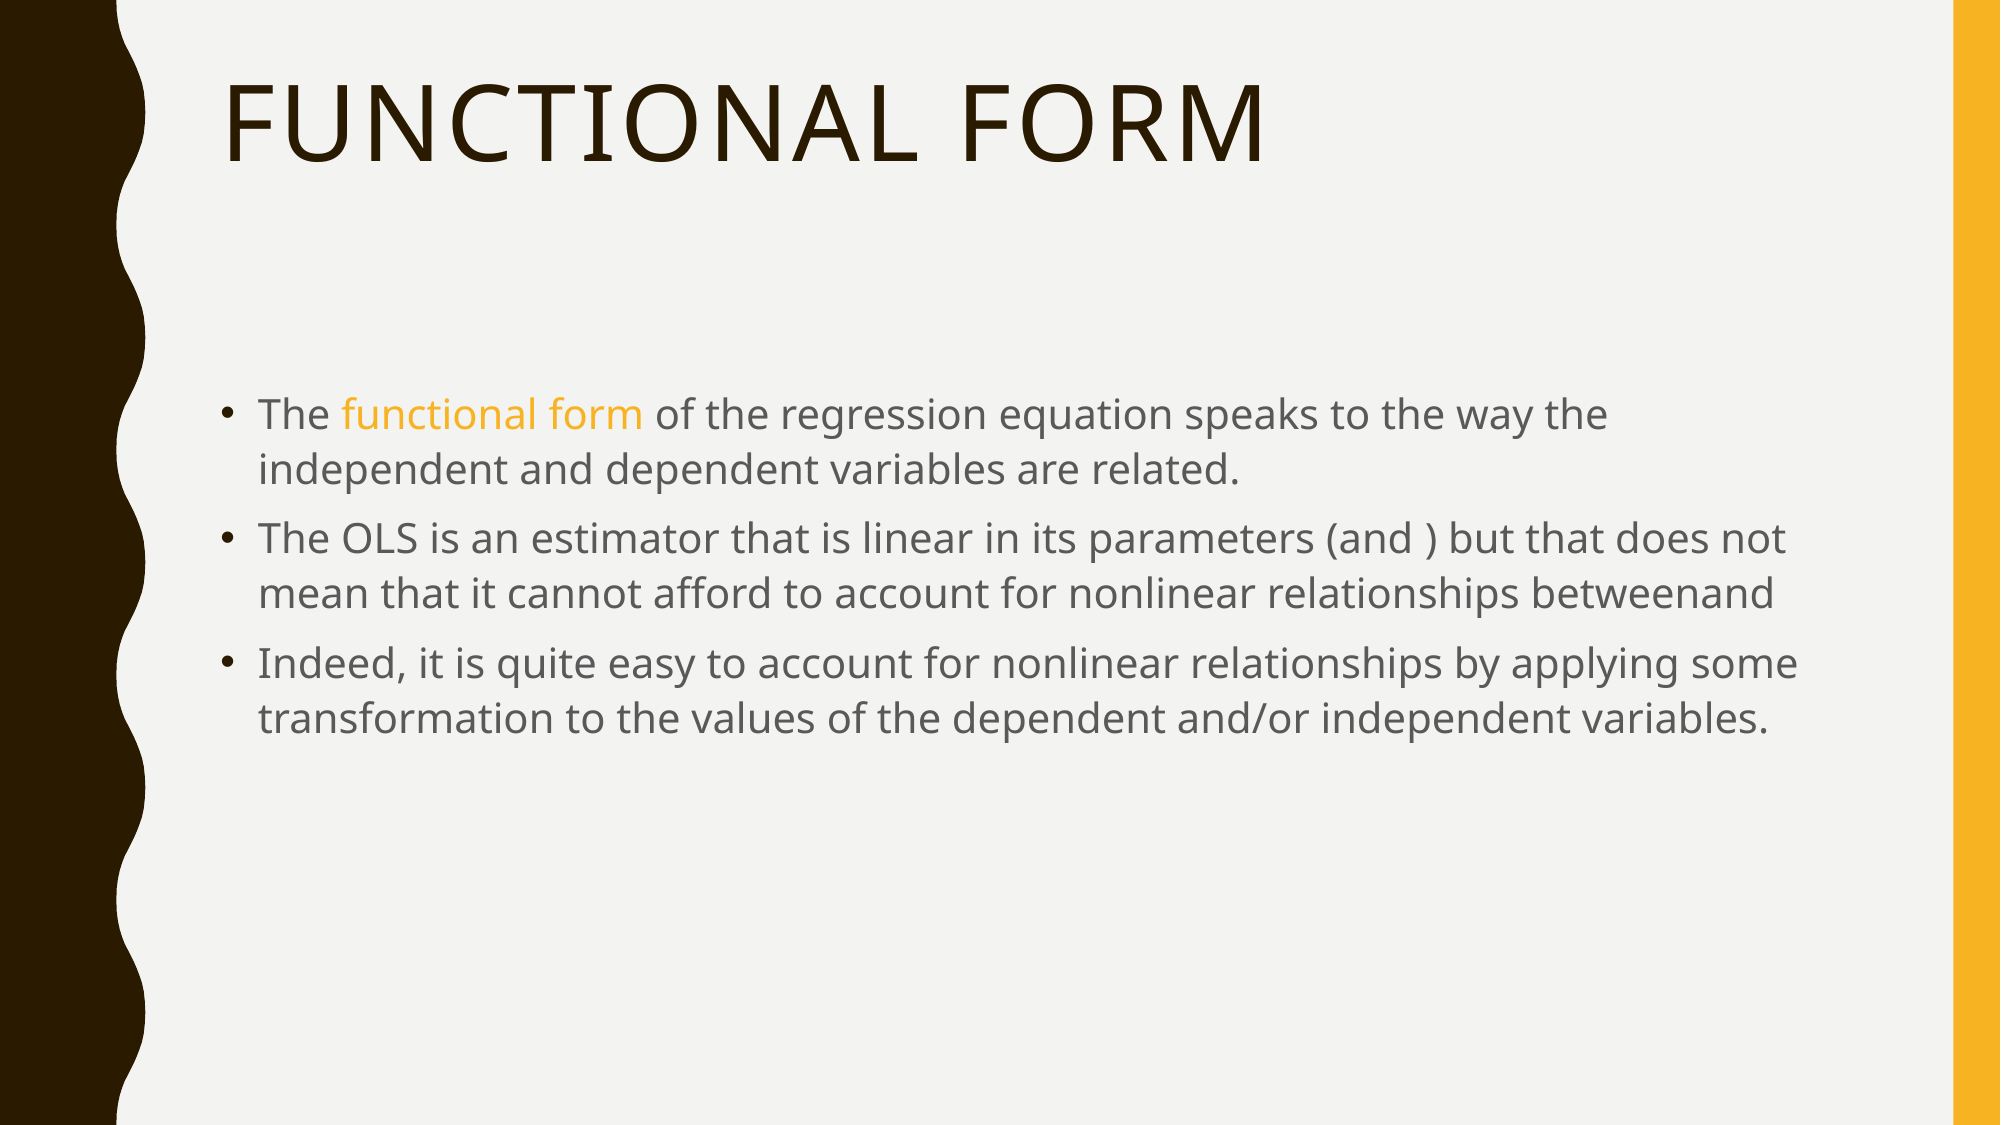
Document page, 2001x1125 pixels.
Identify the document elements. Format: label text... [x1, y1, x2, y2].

title Functional Form [205, 62, 1875, 308]
